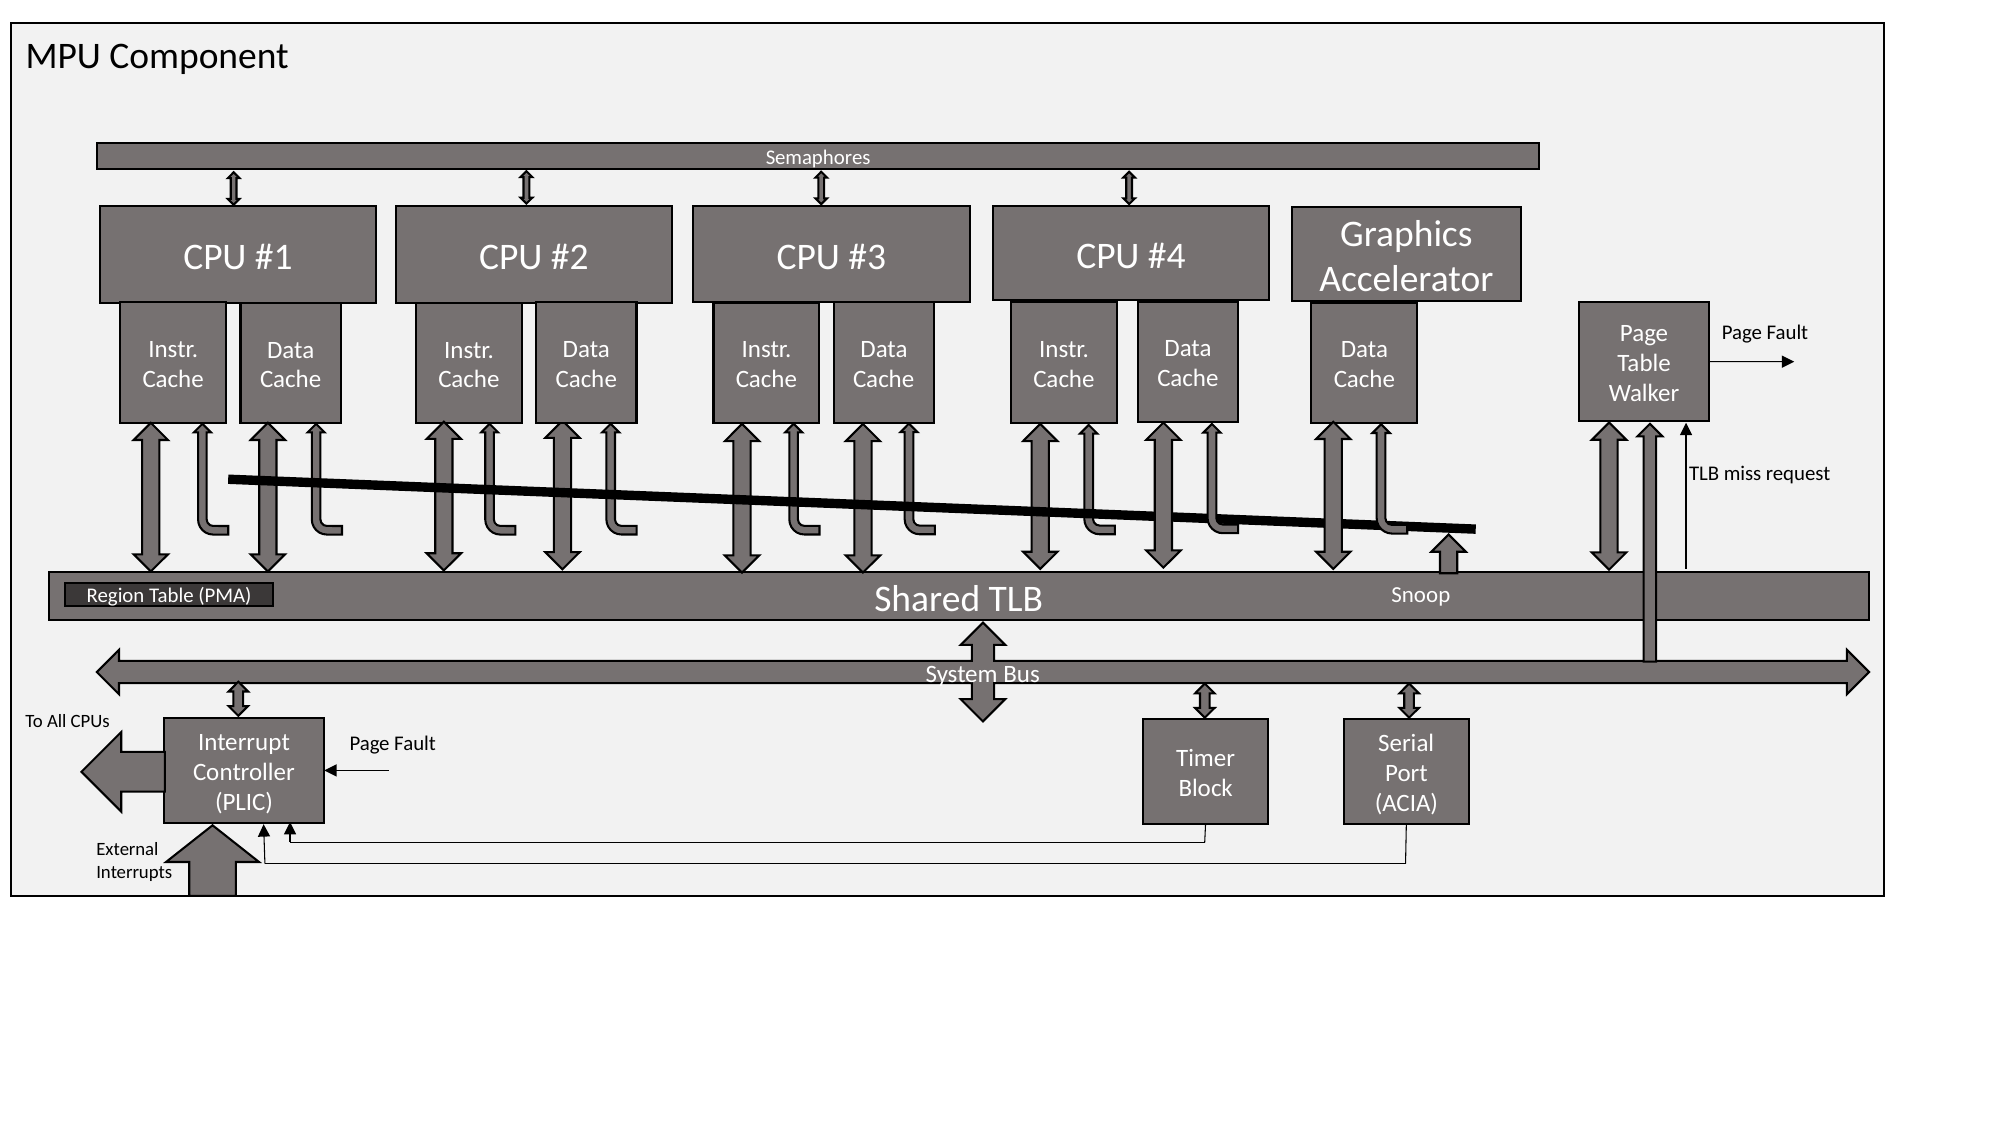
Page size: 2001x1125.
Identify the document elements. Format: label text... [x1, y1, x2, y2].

text_box Timer Block [1142, 718, 1269, 825]
text_box Instr. Cache [119, 301, 227, 424]
text_box [424, 420, 464, 483]
text_box Interrupt Controller (PLIC) [163, 717, 325, 824]
text_box [1213, 531, 1240, 535]
text_box Page Table Walker [1578, 301, 1710, 422]
text_box Data Cache [535, 301, 638, 424]
text_box [1120, 170, 1138, 206]
text_box [1143, 531, 1184, 570]
text_box [1313, 531, 1354, 571]
text_box Instr. Cache [712, 302, 820, 424]
text_box [305, 422, 328, 478]
text_box [1313, 420, 1354, 529]
text_box CPU #1 [99, 205, 377, 304]
text_box [1143, 421, 1184, 529]
text_box Data Cache [1137, 301, 1239, 423]
text_box Shared TLB [48, 571, 1642, 621]
text_box [226, 680, 251, 718]
text_box [722, 531, 762, 575]
text_box [610, 531, 638, 536]
text_box [1088, 531, 1116, 536]
text_box External Interrupts [81, 829, 234, 890]
text_box MPU Component [10, 22, 1885, 897]
text_box [853, 509, 873, 529]
text_box [258, 486, 278, 529]
text_box [542, 531, 583, 571]
text_box [1381, 531, 1409, 535]
text_box [80, 739, 166, 815]
text_box [434, 493, 454, 529]
text_box [599, 424, 622, 490]
text_box [188, 840, 263, 897]
text_box [732, 505, 752, 529]
text_box Instr. Cache [415, 302, 523, 424]
text_box [542, 424, 583, 488]
text_box [310, 488, 344, 529]
text_box [552, 497, 573, 529]
text_box [1589, 421, 1629, 572]
text_box [131, 421, 171, 573]
text_box CPU #2 [395, 205, 673, 304]
text_box [722, 424, 762, 495]
text_box [484, 495, 517, 529]
text_box [908, 531, 936, 536]
text_box [1200, 422, 1240, 529]
text_box Serial Port (ACIA) [1343, 718, 1470, 825]
text_box [788, 507, 821, 529]
text_box Region Table (PMA) [64, 582, 274, 607]
text_box Shared TLB [1658, 571, 1870, 621]
text_box [489, 531, 517, 536]
text_box [1083, 519, 1116, 529]
text_box [315, 531, 344, 536]
text_box [782, 424, 805, 497]
text_box To All CPUs [10, 701, 136, 739]
text_box [1020, 424, 1060, 507]
text_box [225, 170, 242, 207]
text_box Graphics Accelerator [1291, 206, 1522, 302]
text_box [1634, 422, 1665, 663]
text_box Data Cache [239, 302, 342, 424]
text_box [206, 823, 219, 829]
text_box Page Fault [334, 722, 452, 763]
text_box [843, 531, 883, 575]
text_box [424, 531, 464, 572]
text_box [1077, 424, 1100, 509]
text_box CPU #3 [692, 205, 971, 303]
text_box Snoop [1376, 572, 1488, 615]
text_box [903, 511, 936, 529]
text_box TLB miss request [1674, 452, 1685, 492]
text_box [1020, 531, 1061, 571]
text_box [191, 422, 230, 536]
text_box [1428, 533, 1469, 572]
text_box [793, 531, 821, 536]
text_box [812, 170, 830, 206]
text_box [605, 500, 638, 529]
text_box Page Fault [1707, 311, 1824, 352]
text_box [1369, 422, 1409, 529]
text_box [843, 424, 883, 500]
text_box System Bus [95, 621, 1871, 723]
text_box TLB miss request [1687, 452, 1846, 492]
text_box Instr. Cache [1010, 301, 1118, 424]
text_box Data Cache [1310, 302, 1418, 424]
text_box CPU #4 [992, 205, 1270, 301]
text_box [1030, 517, 1050, 529]
text_box [248, 531, 288, 573]
text_box Data Cache [833, 301, 935, 424]
text_box [1192, 682, 1218, 720]
text_box [248, 421, 288, 476]
text_box [518, 169, 535, 206]
text_box Semaphores [96, 142, 1540, 170]
text_box [1396, 682, 1422, 720]
text_box [478, 424, 501, 485]
text_box [897, 424, 921, 501]
